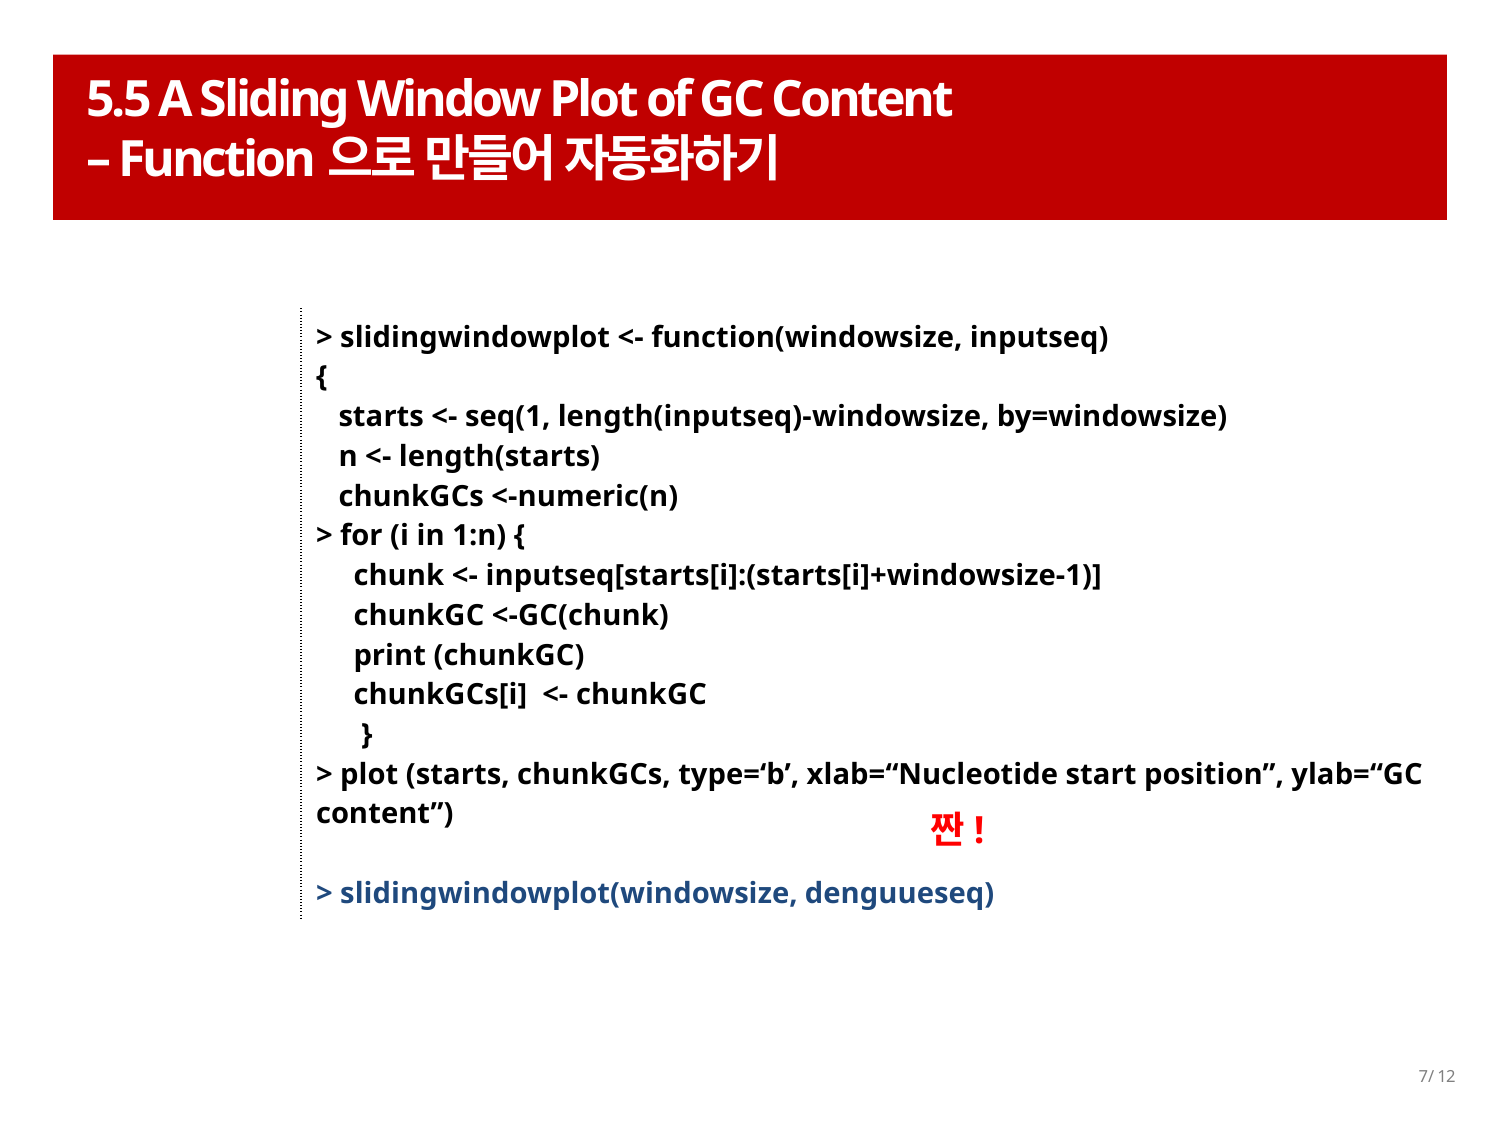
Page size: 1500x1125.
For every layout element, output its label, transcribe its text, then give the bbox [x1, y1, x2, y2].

table_header > slidingwindowplot <- function(windowsize, inputseq) { starts <- seq(1, length(inputseq)-windowsize, by=windowsize) n <- length(starts) chunkGCs <-numeric(n) > for (i in 1:n) { chunk <- inputseq[starts[i]:(starts[i]+windowsize-1)] chunkGC <-GC(chunk) print (chunkGC) chunkGCs[i] <- chunkGC } > plot (starts, chunkGCs, type=‘b’, xlab=“Nucleotide start position”, ylab=“GC content”) > slidingwindowplot(windowsize, denguueseq) [301, 308, 1447, 919]
text_box 짠! [915, 798, 1081, 859]
text_box 7/ 12 [1210, 1058, 1471, 1097]
title 5.5 A Sliding Window Plot of GC Content – Function으로 만들어 자동화하기 [71, 59, 1422, 225]
text_box [51, 52, 1449, 222]
